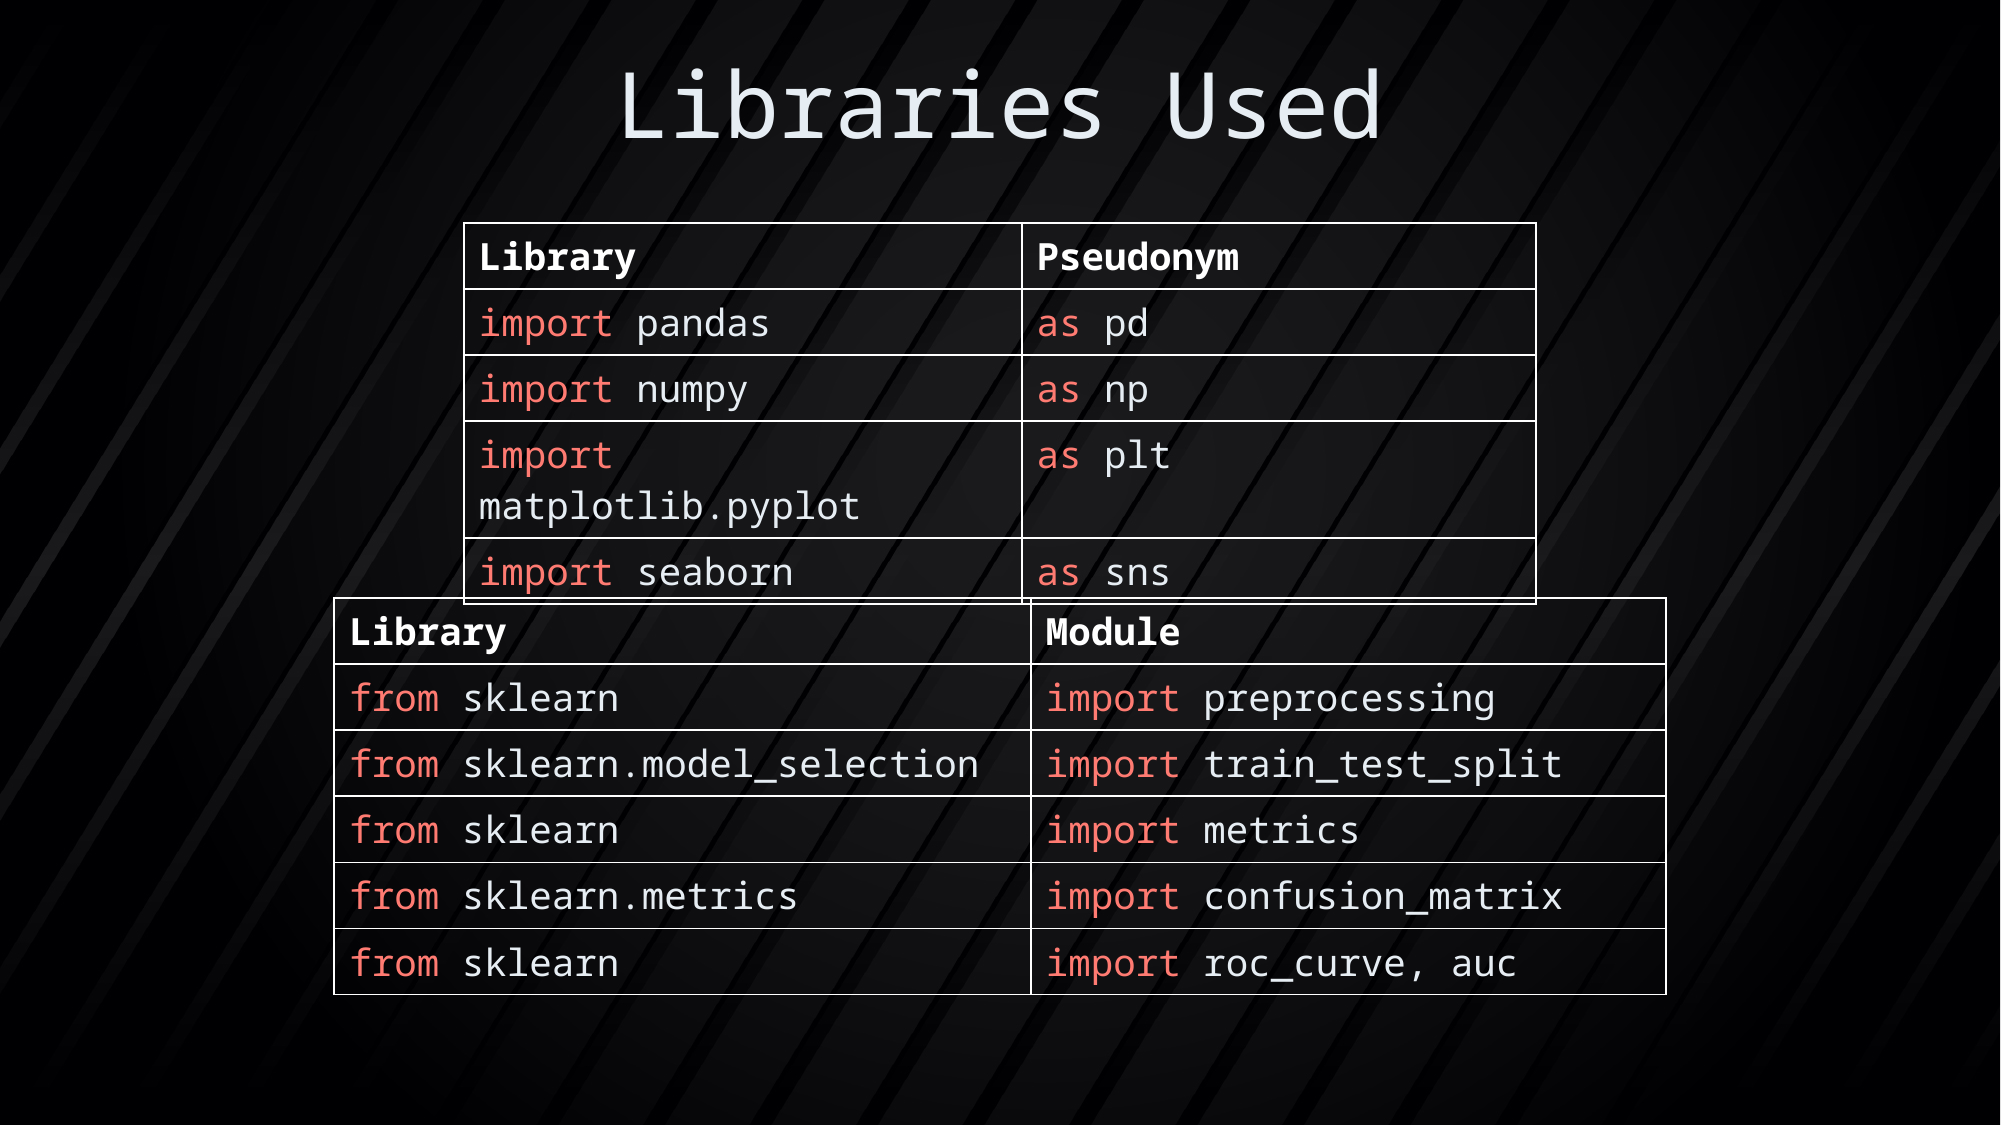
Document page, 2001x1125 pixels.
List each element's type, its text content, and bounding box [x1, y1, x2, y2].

table_cell as pd [1023, 290, 1535, 354]
table_cell as np [1023, 356, 1535, 420]
table_cell import preprocessing [1032, 665, 1665, 729]
picture [0, 0, 2001, 1125]
table_cell from sklearn [335, 797, 1030, 862]
table_cell import matplotlib.pyplot [465, 422, 1021, 537]
title Libraries Used [137, 0, 1863, 218]
table_cell import pandas [465, 290, 1021, 354]
table_cell as plt [1023, 422, 1535, 537]
table_header Library [335, 599, 1030, 663]
table_cell from sklearn.metrics [335, 863, 1030, 928]
table_cell from sklearn.model_selection [335, 731, 1030, 795]
table_header Module [1032, 599, 1665, 663]
table_cell import confusion_matrix [1032, 863, 1665, 928]
table_cell as sns [1023, 539, 1535, 597]
table_cell from sklearn [335, 665, 1030, 729]
table_cell import seaborn [465, 539, 1021, 597]
table_cell import roc_curve, auc [1032, 929, 1665, 994]
table_cell import metrics [1032, 797, 1665, 862]
table_cell from sklearn [335, 929, 1030, 994]
table_cell import train_test_split [1032, 731, 1665, 795]
table_cell import numpy [465, 356, 1021, 420]
table_header Library [465, 224, 1021, 288]
table_header Pseudonym [1023, 224, 1535, 288]
